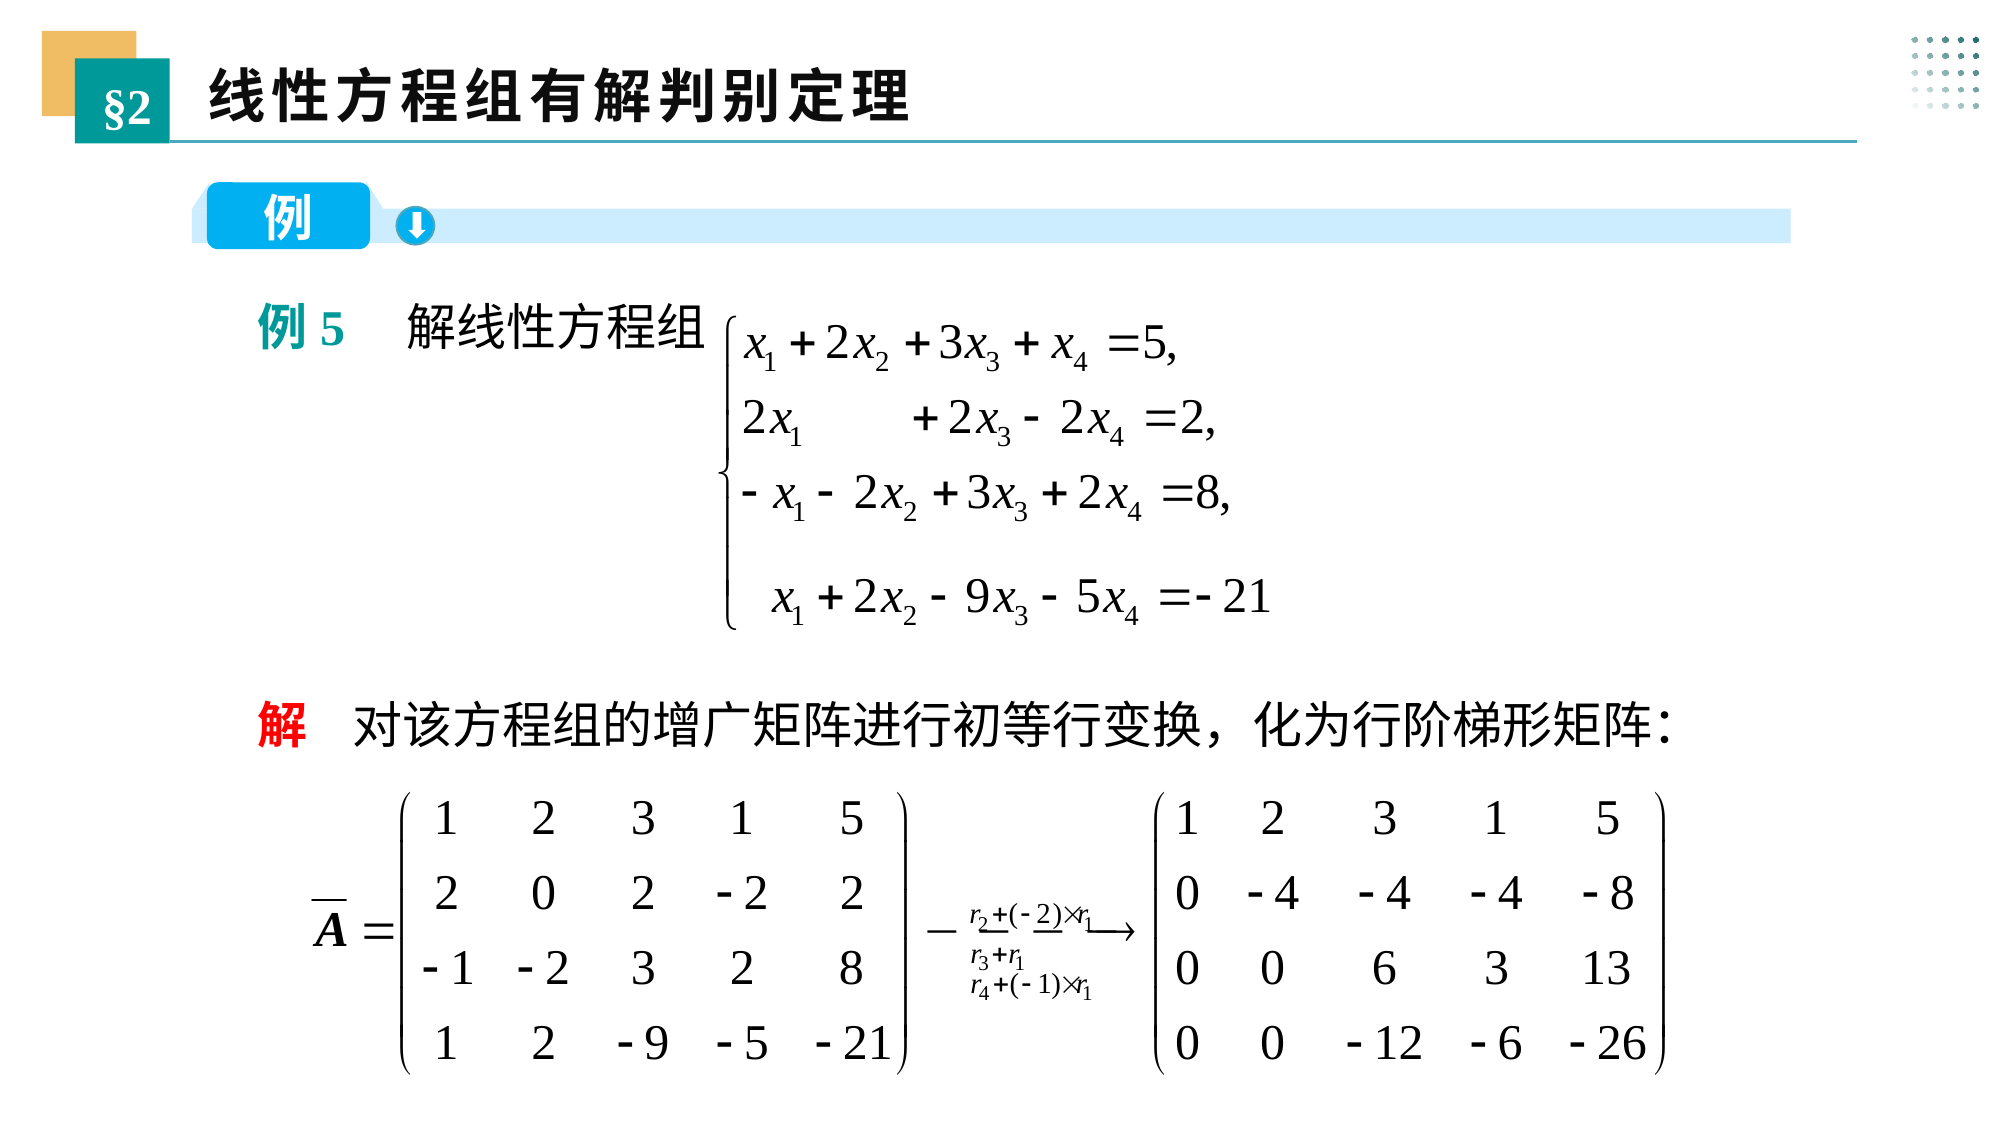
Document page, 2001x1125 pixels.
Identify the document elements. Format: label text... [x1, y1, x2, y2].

text_box 例5 解线性方程组 [141, 257, 1843, 363]
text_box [307, 788, 1675, 1080]
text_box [191, 180, 1791, 253]
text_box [712, 310, 1271, 636]
text_box 解 对该方程组的增广矩阵进行初等行变换，化为行阶梯形矩阵： [141, 655, 1843, 761]
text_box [79, 51, 976, 143]
